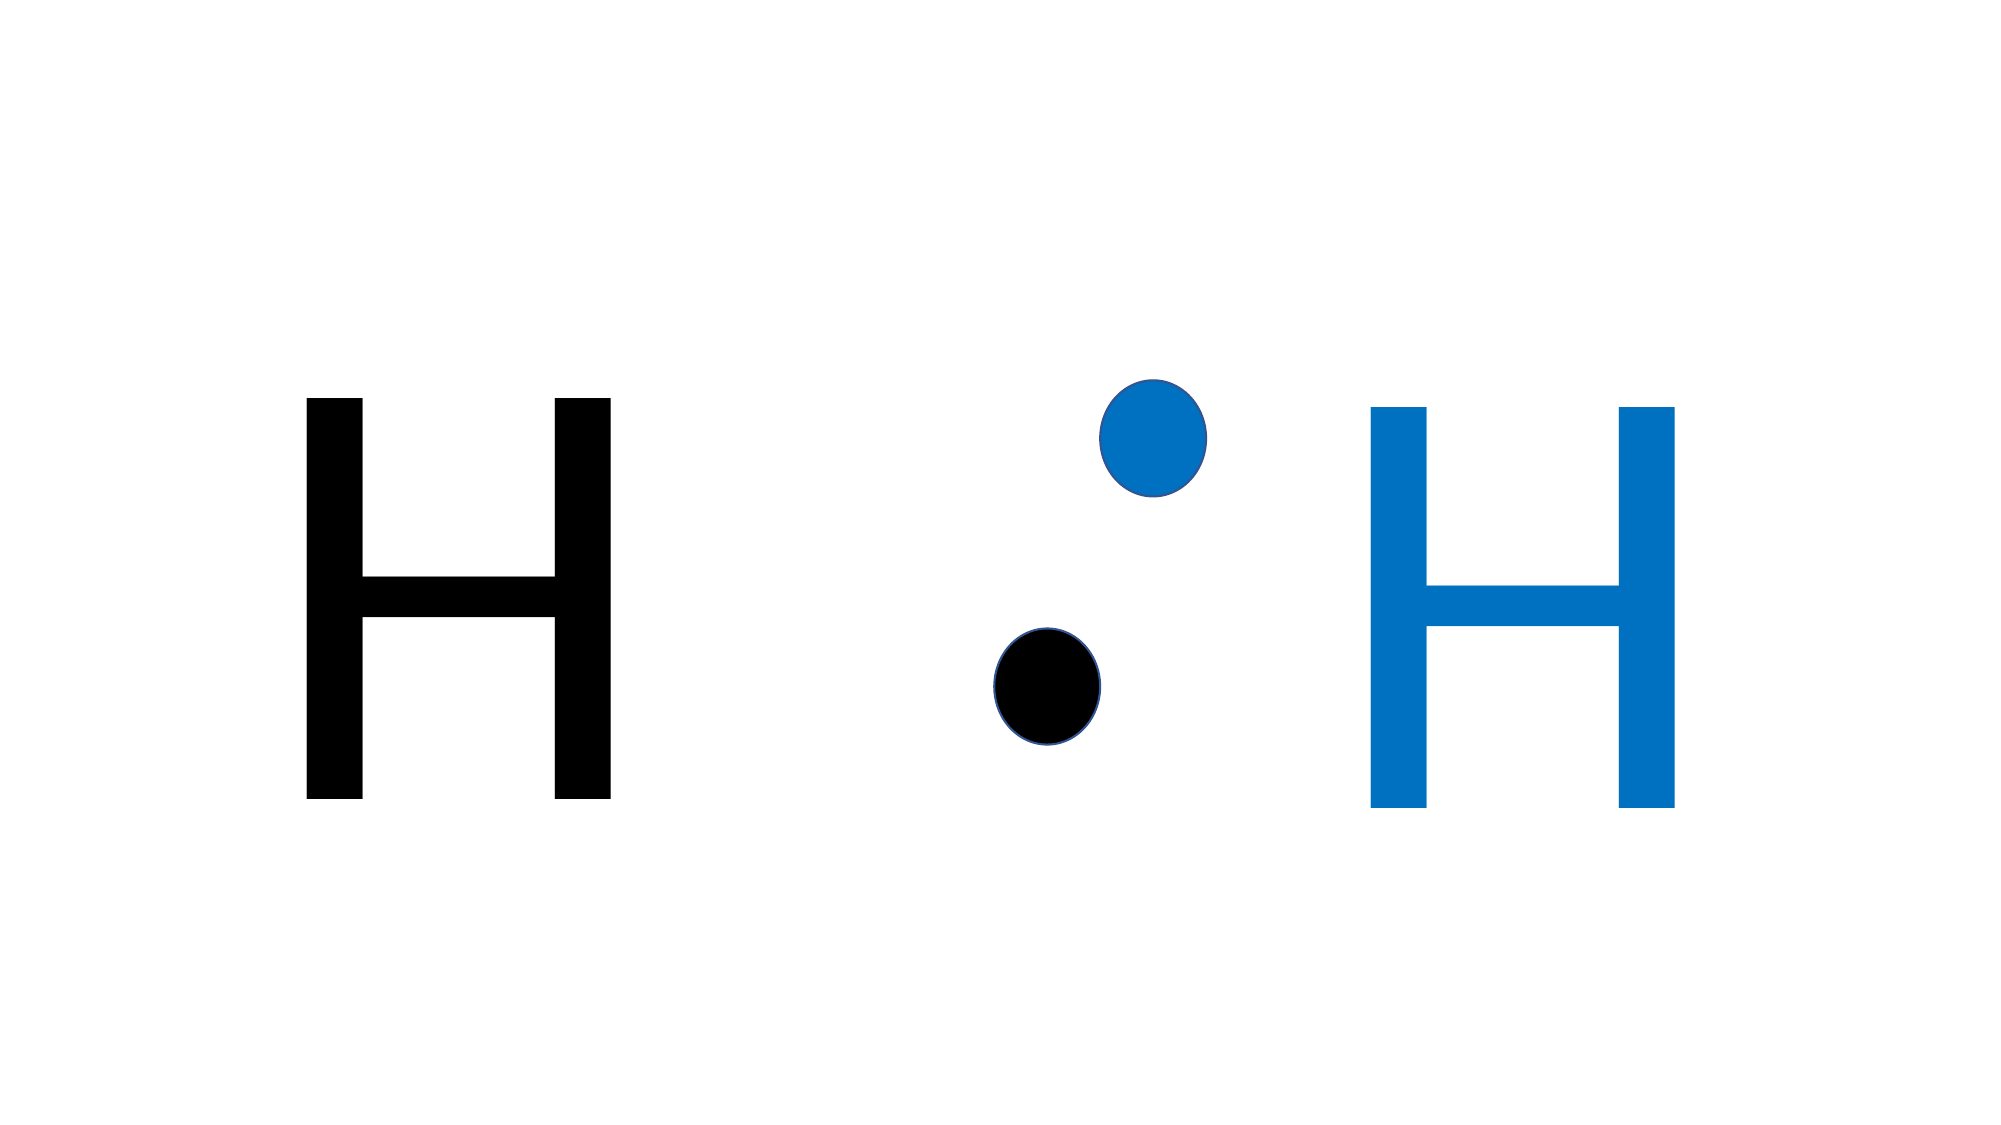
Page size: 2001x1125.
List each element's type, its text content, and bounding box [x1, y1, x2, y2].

text_box H [249, 166, 380, 932]
text_box [1099, 379, 1208, 498]
text_box H [1314, 176, 1445, 941]
text_box [993, 627, 1102, 746]
